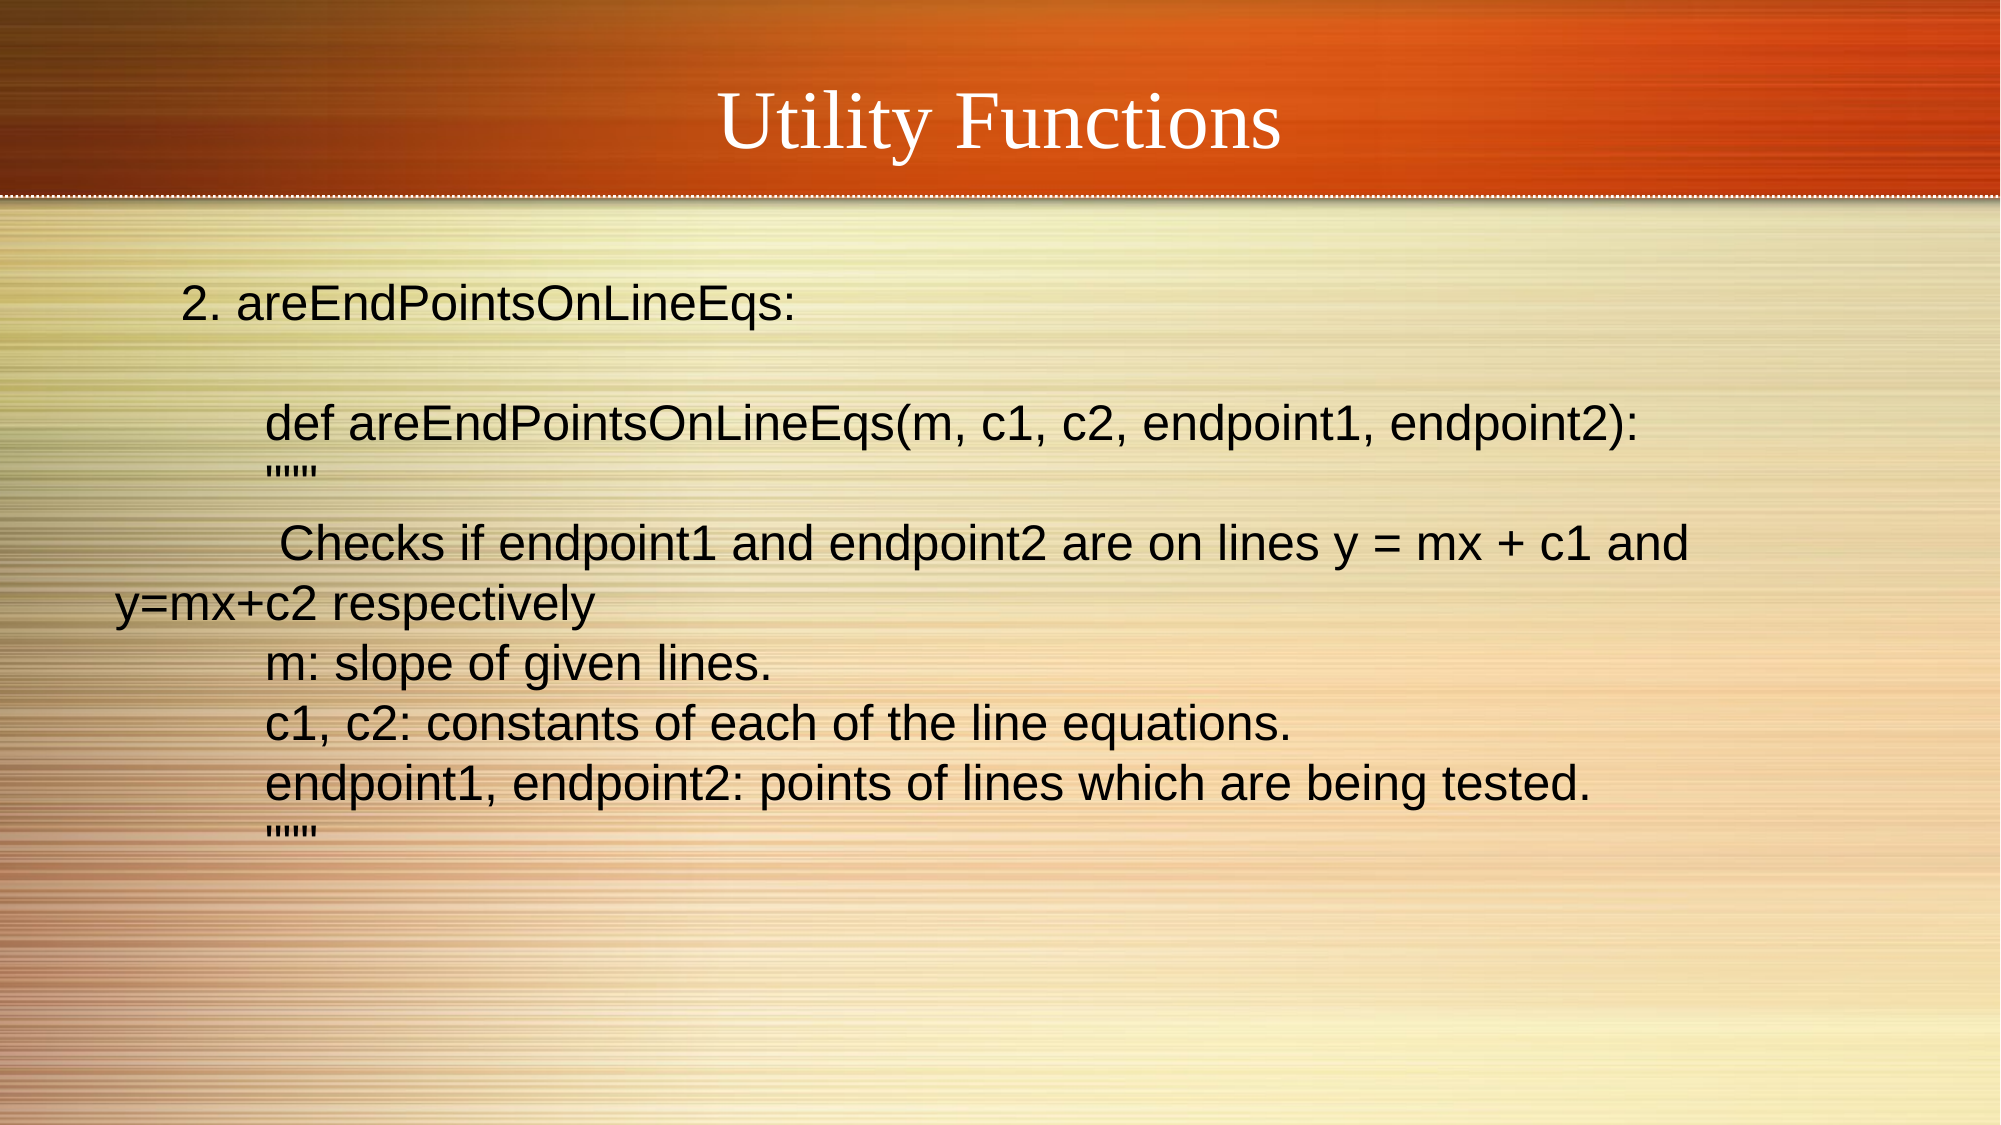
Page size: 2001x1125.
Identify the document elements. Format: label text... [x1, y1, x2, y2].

list 2. areEndPointsOnLineEqs: def areEndPointsOnLineEqs(m, c1, c2, endpoint1, endpoint2): """ Checks if endpoint1 and endpoint2 are on lines y = mx + c1 and y=mx+c2 respectively m: slope of given lines. c1, c2: constants of each of the line equations. endpoint1, endpoint2: points of lines which are being tested. """ [99, 262, 1900, 1005]
picture [0, 0, 2001, 1125]
title Utility Functions [99, 30, 1900, 173]
